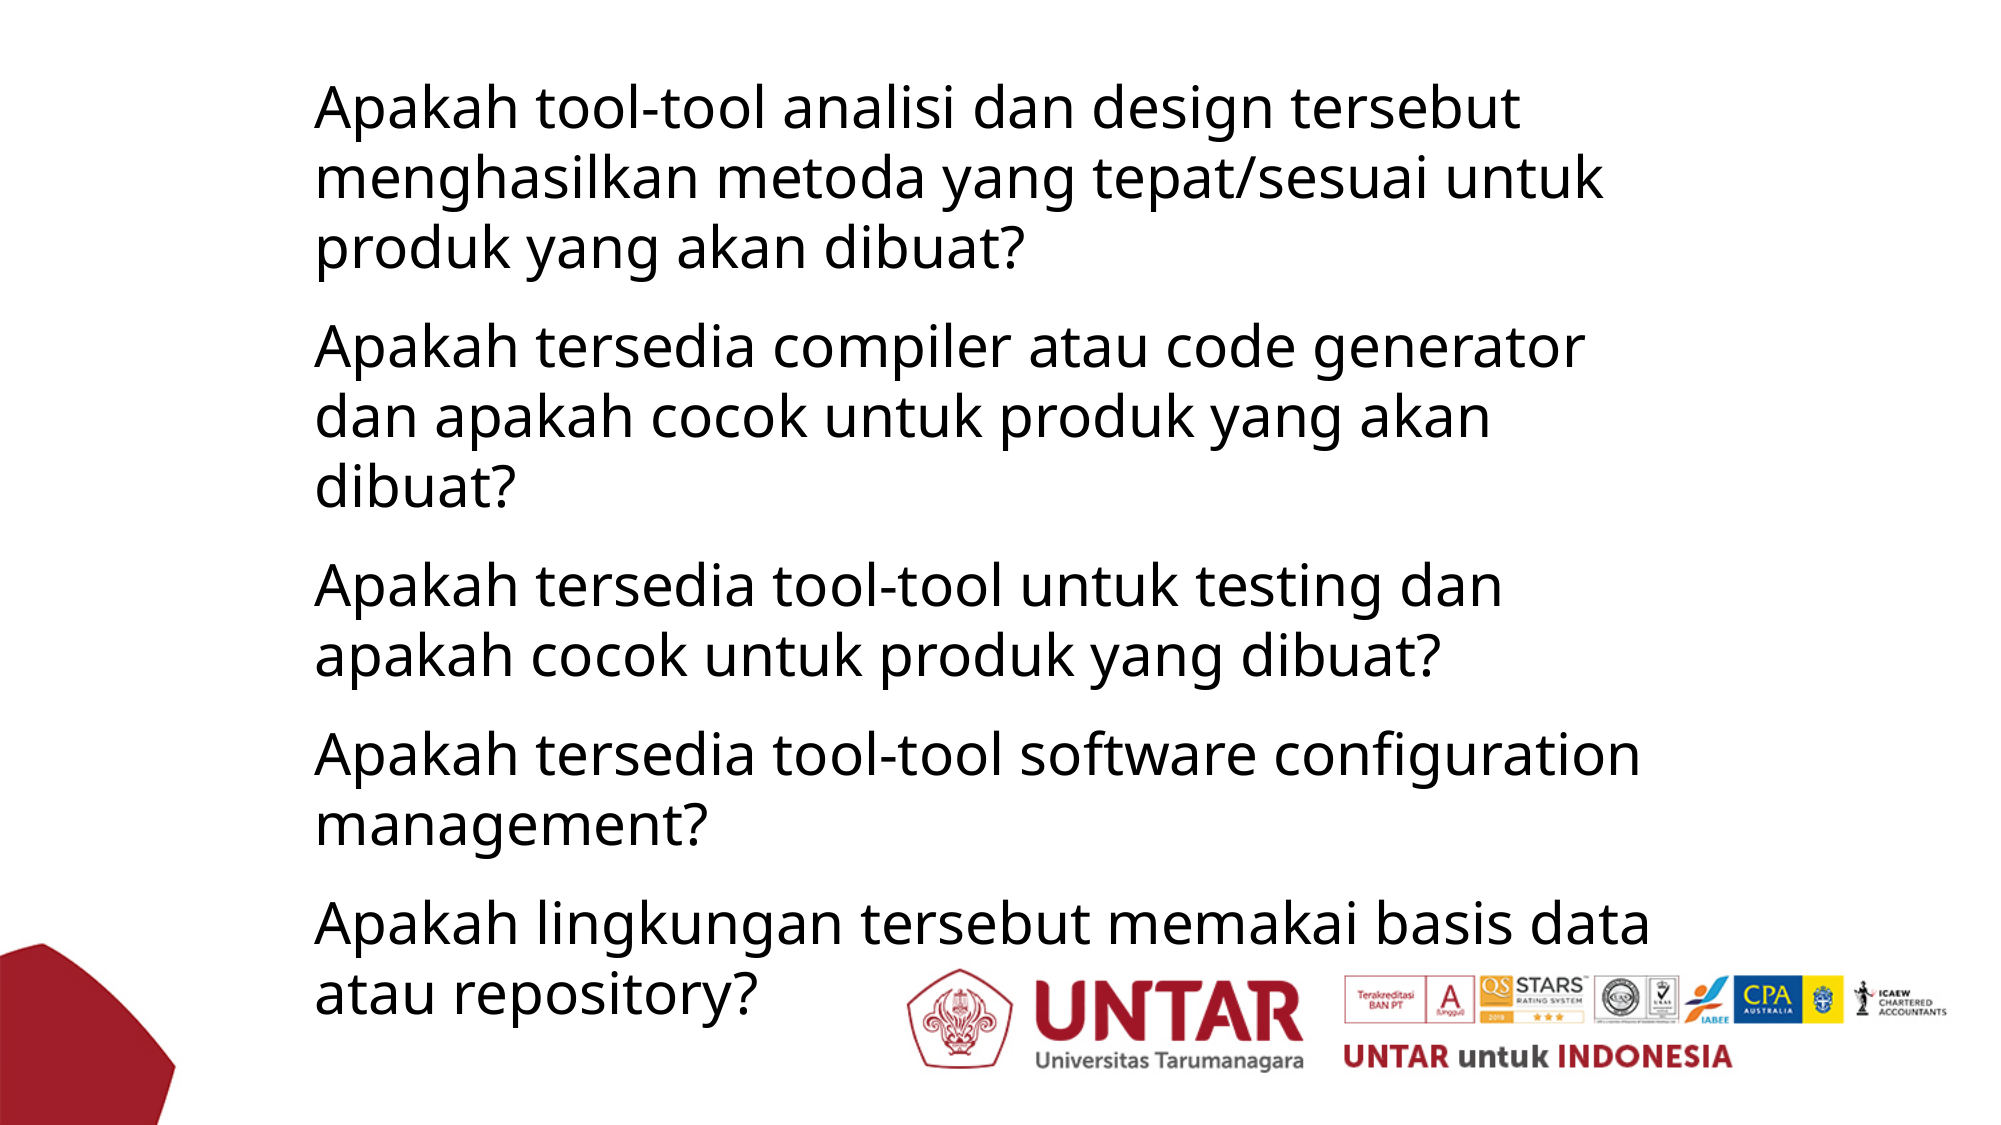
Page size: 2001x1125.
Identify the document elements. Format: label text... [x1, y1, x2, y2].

picture [0, 0, 2001, 1125]
text_box Apakah tool-tool analisi dan design tersebut menghasilkan metoda yang tepat/sesuai untuk produk yang akan dibuat? Apakah tersedia compiler atau code generator dan apakah cocok untuk produk yang akan dibuat? Apakah tersedia tool-tool untuk testing dan apakah cocok untuk produk yang dibuat? Apakah tersedia tool-tool software configuration management? Apakah lingkungan tersebut memakai basis data atau repository? [300, 62, 1688, 1034]
